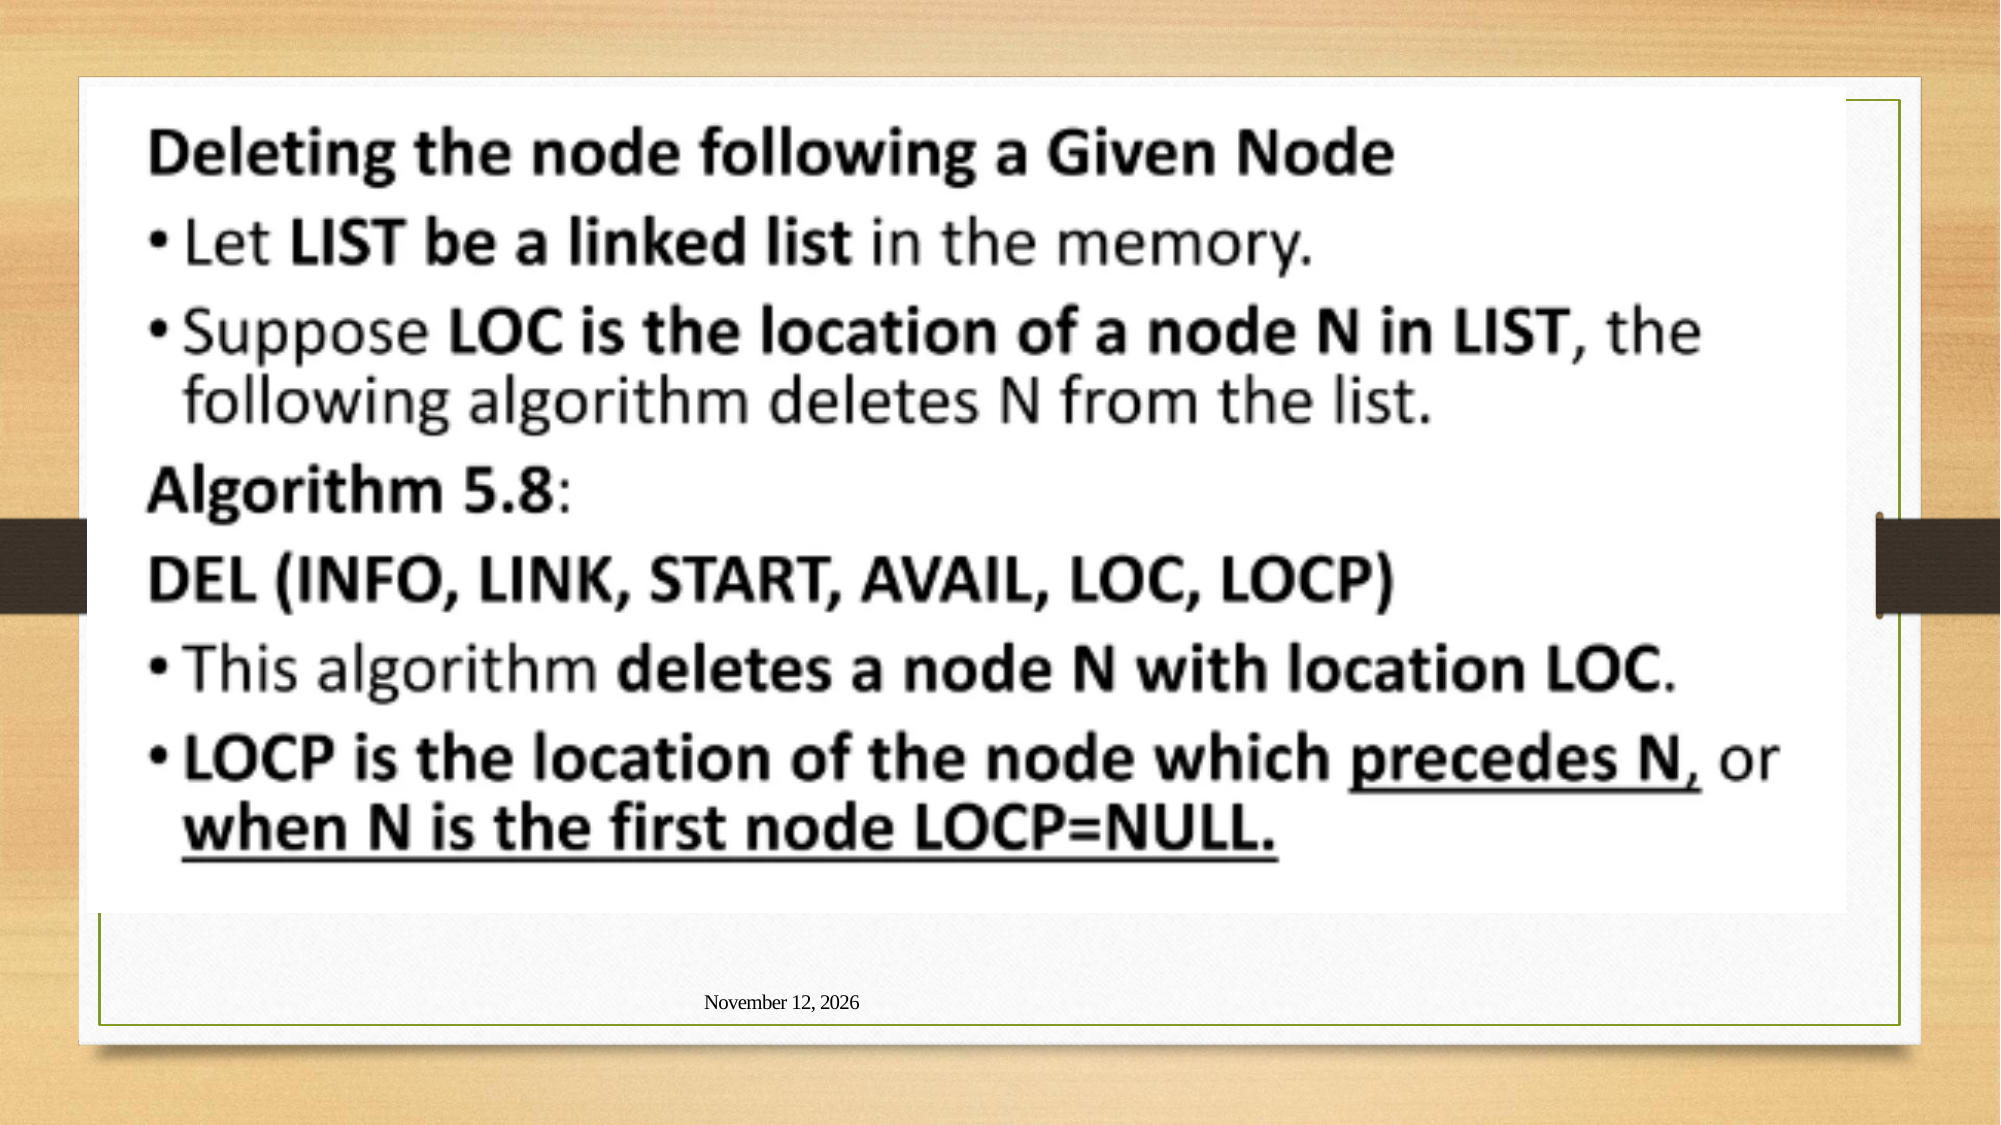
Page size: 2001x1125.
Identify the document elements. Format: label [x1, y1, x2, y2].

picture [0, 0, 2000, 1125]
slide_number [702, 989, 987, 1017]
